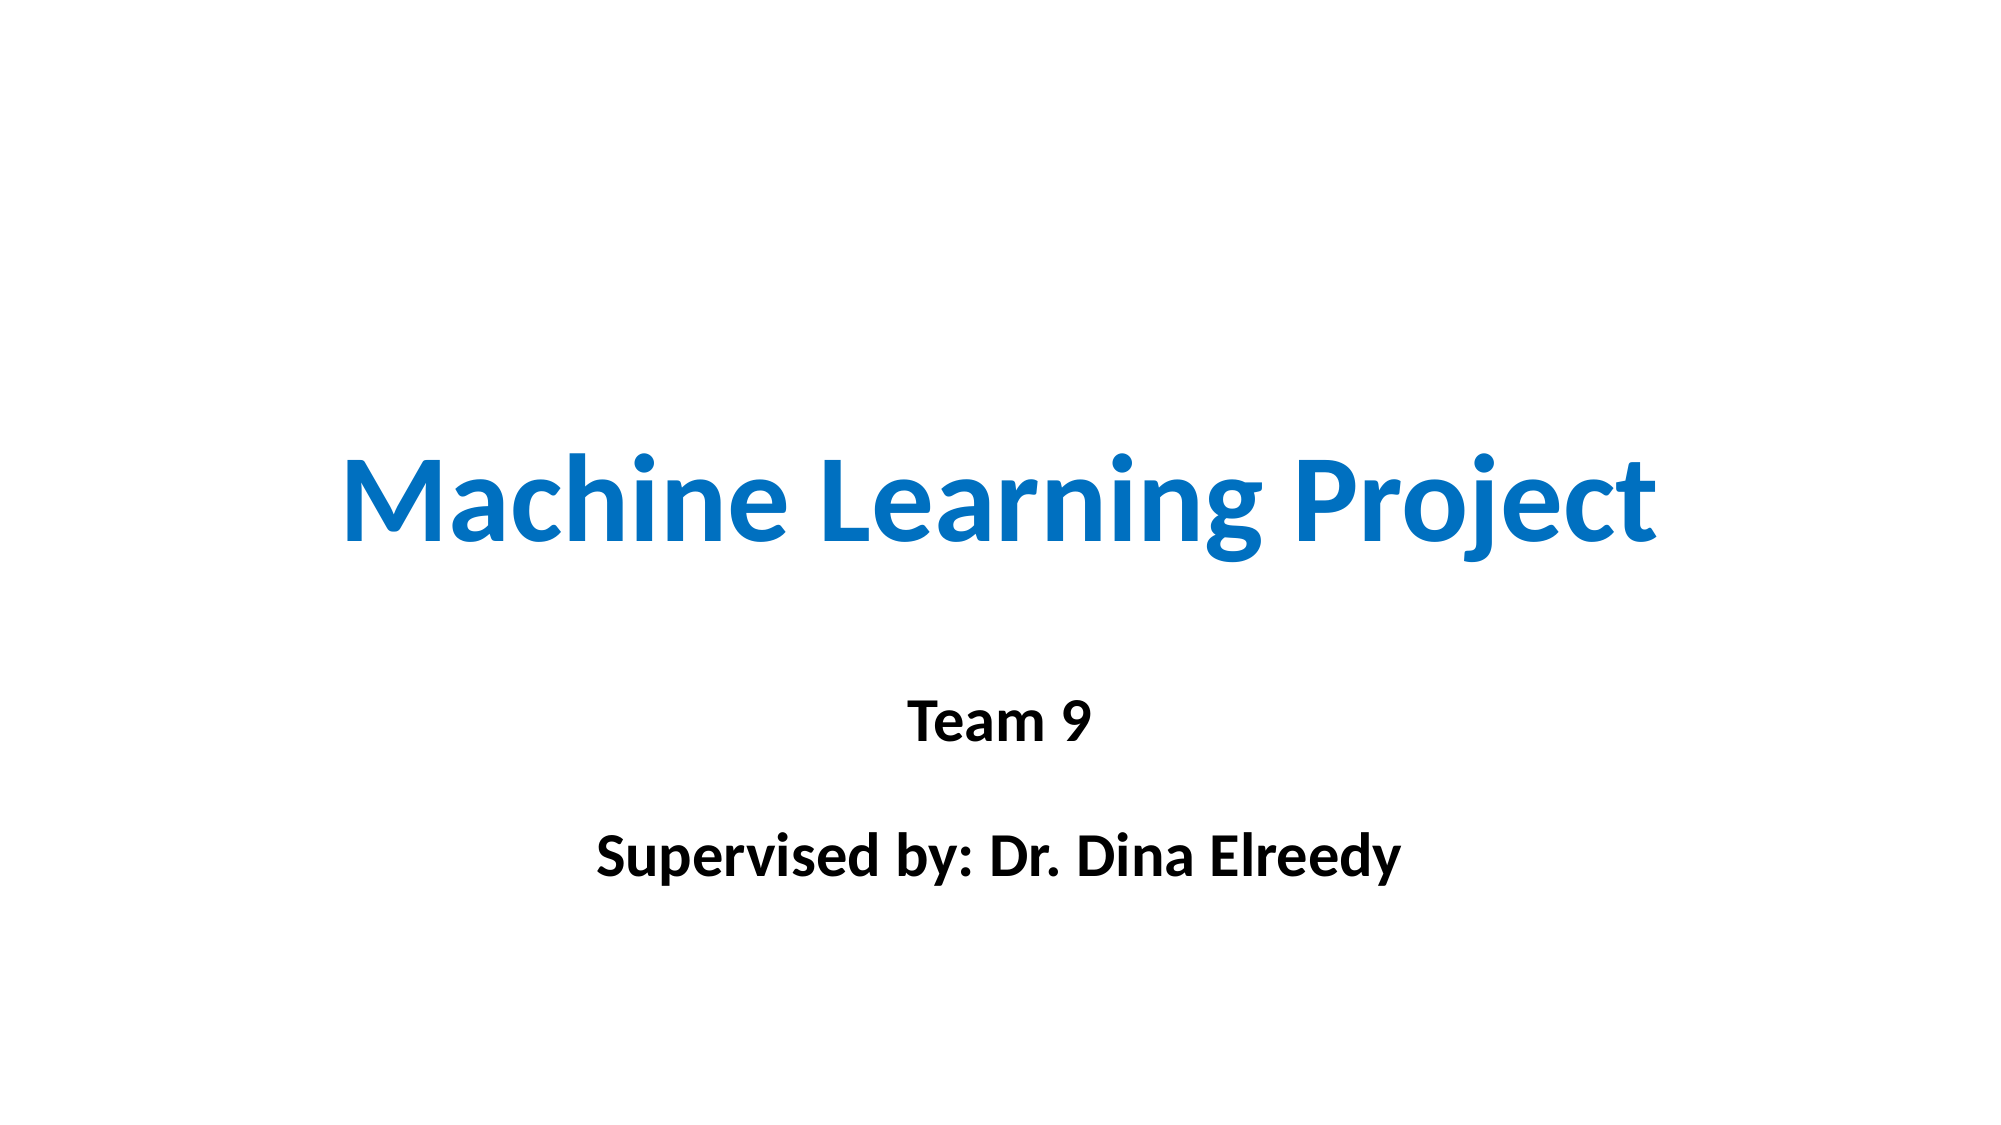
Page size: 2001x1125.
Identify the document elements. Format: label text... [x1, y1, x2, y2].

title Team 9 Supervised by: Dr. Dina Elreedy [249, 634, 1750, 898]
title Machine Learning Project [249, 184, 1750, 576]
